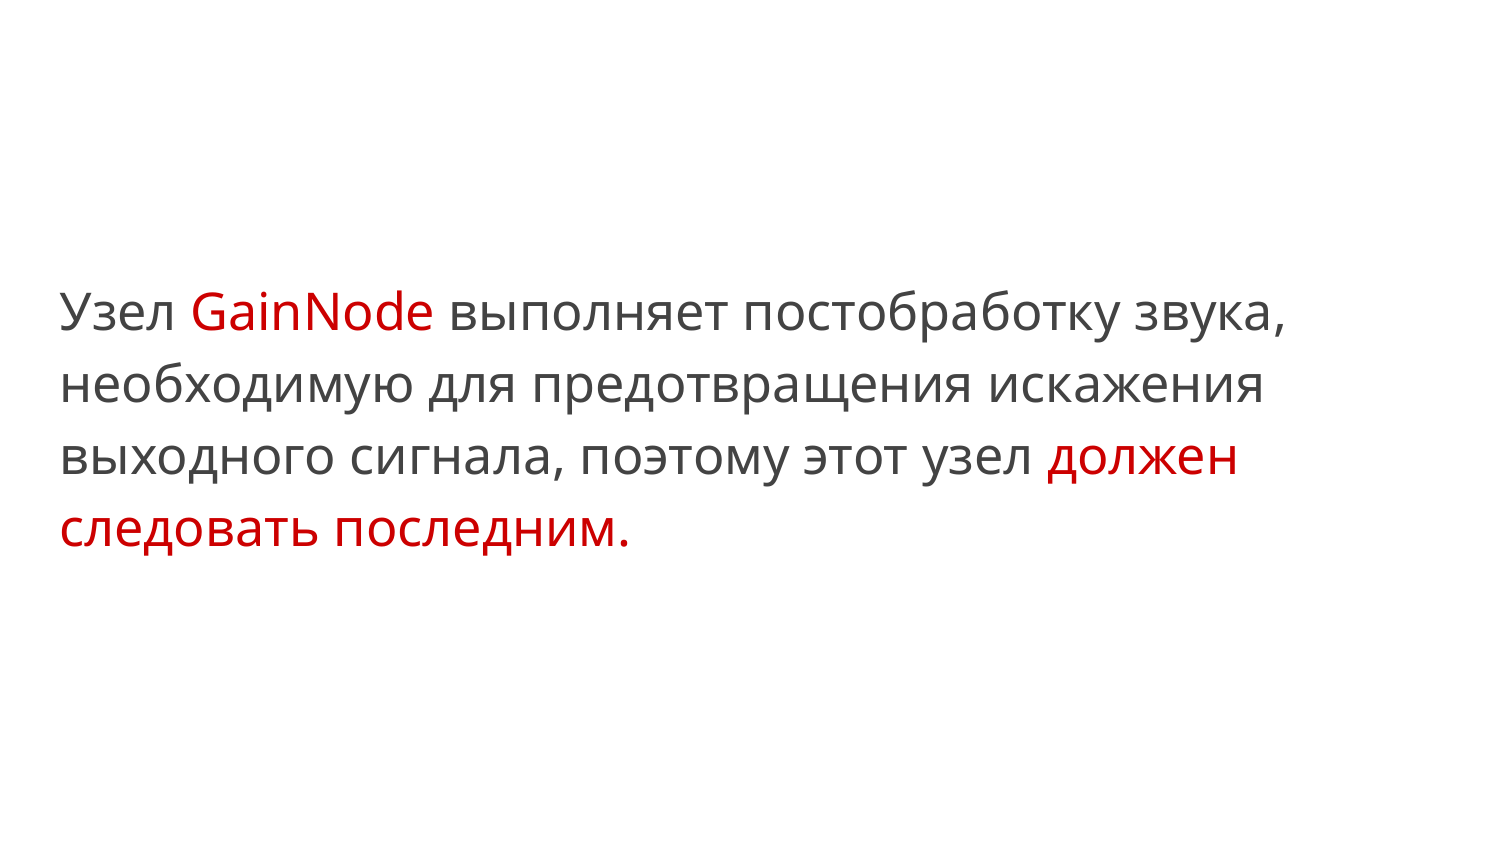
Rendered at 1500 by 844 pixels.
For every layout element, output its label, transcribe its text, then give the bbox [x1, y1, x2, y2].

text_box Узел GainNode выполняет постобработку звука, необходимую для предотвращения искажения выходного сигнала, поэтому этот узел должен следовать последним. [44, 62, 1465, 764]
